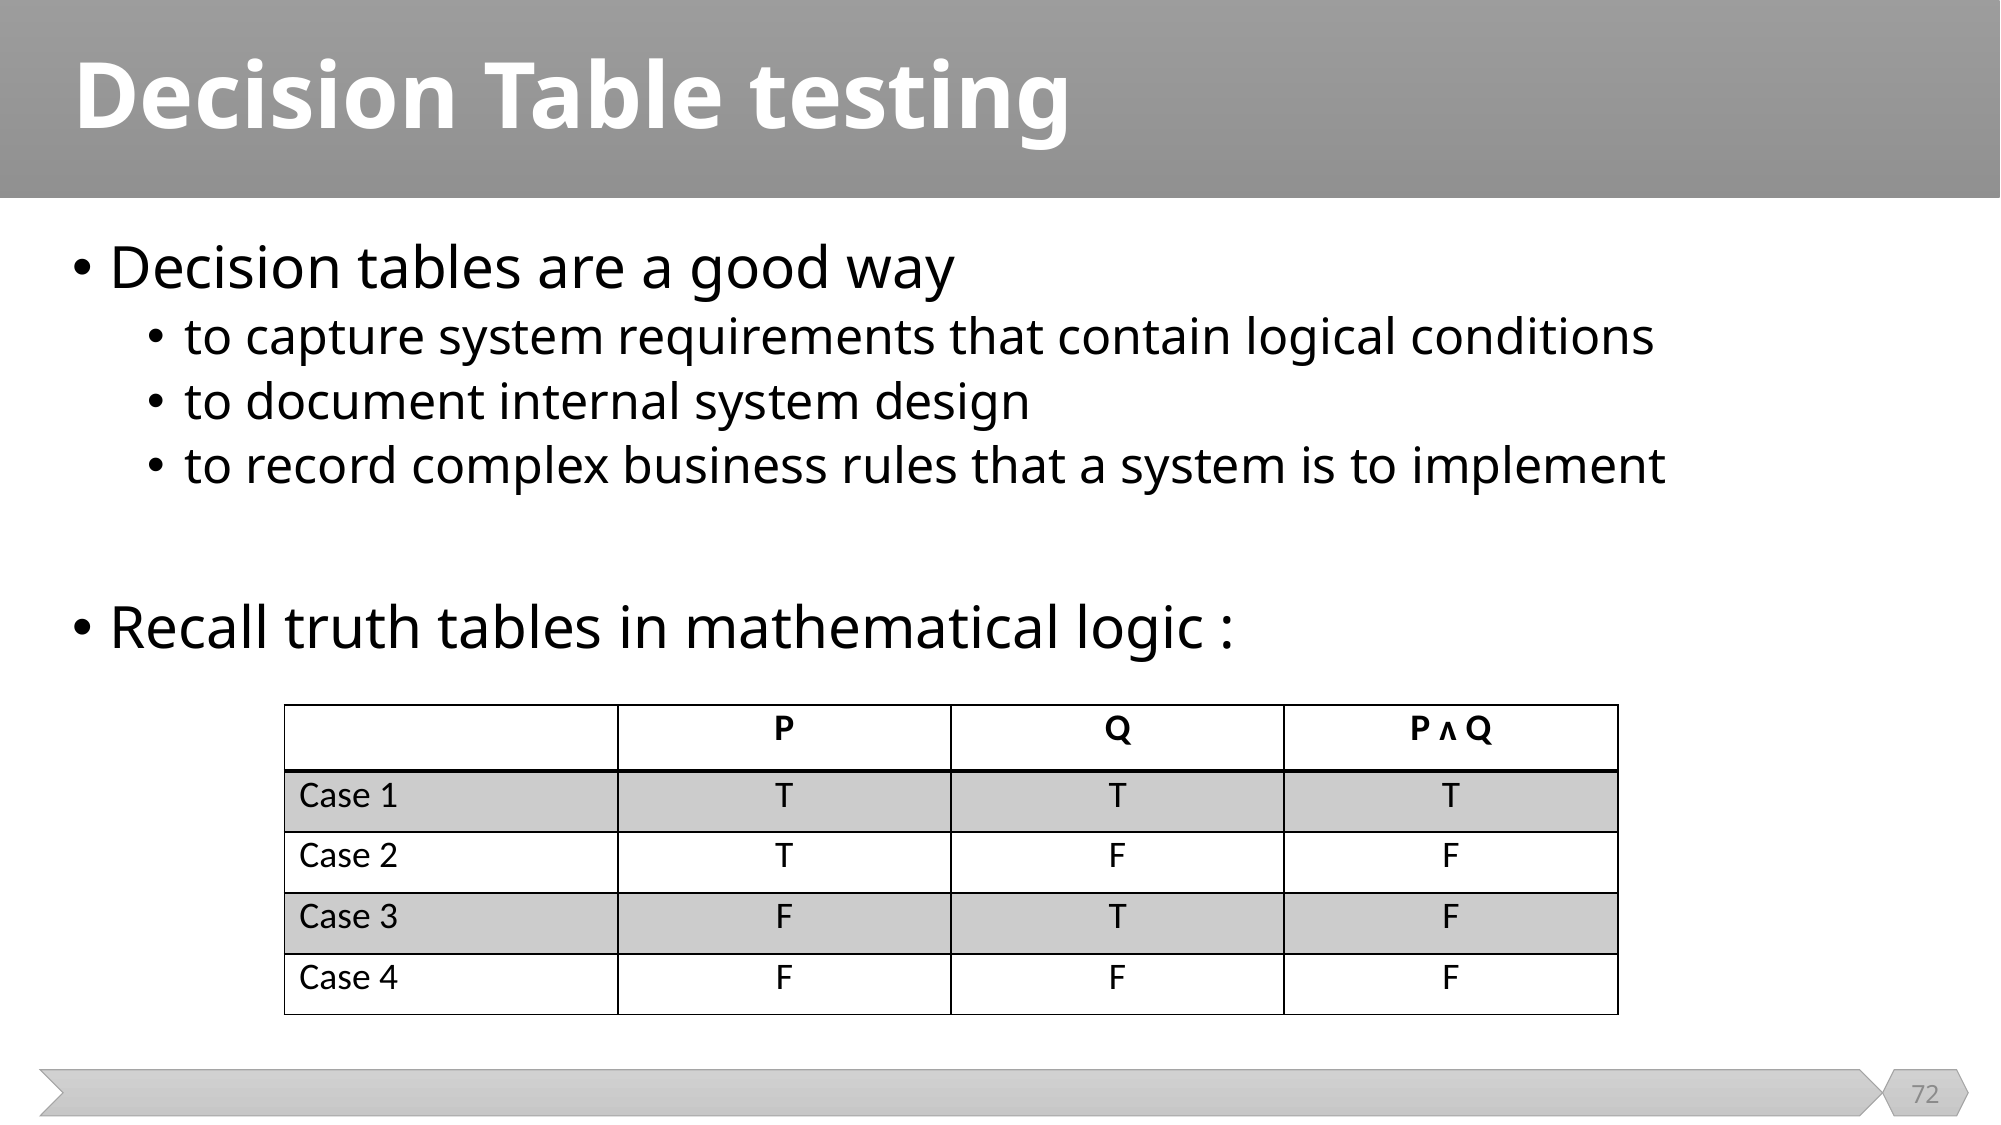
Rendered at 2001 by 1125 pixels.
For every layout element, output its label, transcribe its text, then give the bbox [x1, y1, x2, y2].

table_cell T [1285, 773, 1617, 831]
table_cell F [619, 955, 950, 1014]
table_header Q [952, 706, 1283, 769]
table_header [285, 706, 617, 769]
table_cell F [1285, 955, 1617, 1014]
slide_number 72 [1882, 1065, 1969, 1125]
table_cell T [952, 773, 1283, 831]
table_header P ᴧ Q [1285, 706, 1617, 769]
table_cell T [952, 894, 1283, 953]
list Decision tables are a good way to capture system requirements that contain logical conditions to document internal system design to record complex business rules that a system is to implement Recall truth tables in mathematical logic : [56, 230, 1969, 1010]
table_cell Case 3 [285, 894, 617, 953]
table_cell F [1285, 833, 1617, 892]
table_cell F [1285, 894, 1617, 953]
table_cell F [952, 833, 1283, 892]
table_cell F [619, 894, 950, 953]
table_cell Case 4 [285, 955, 617, 1014]
title Decision Table testing [56, 0, 1969, 199]
table_cell T [619, 773, 950, 831]
table_cell T [619, 833, 950, 892]
table_cell Case 2 [285, 833, 617, 892]
table_cell F [952, 955, 1283, 1014]
table_header P [619, 706, 950, 769]
table_cell Case 1 [285, 773, 617, 831]
